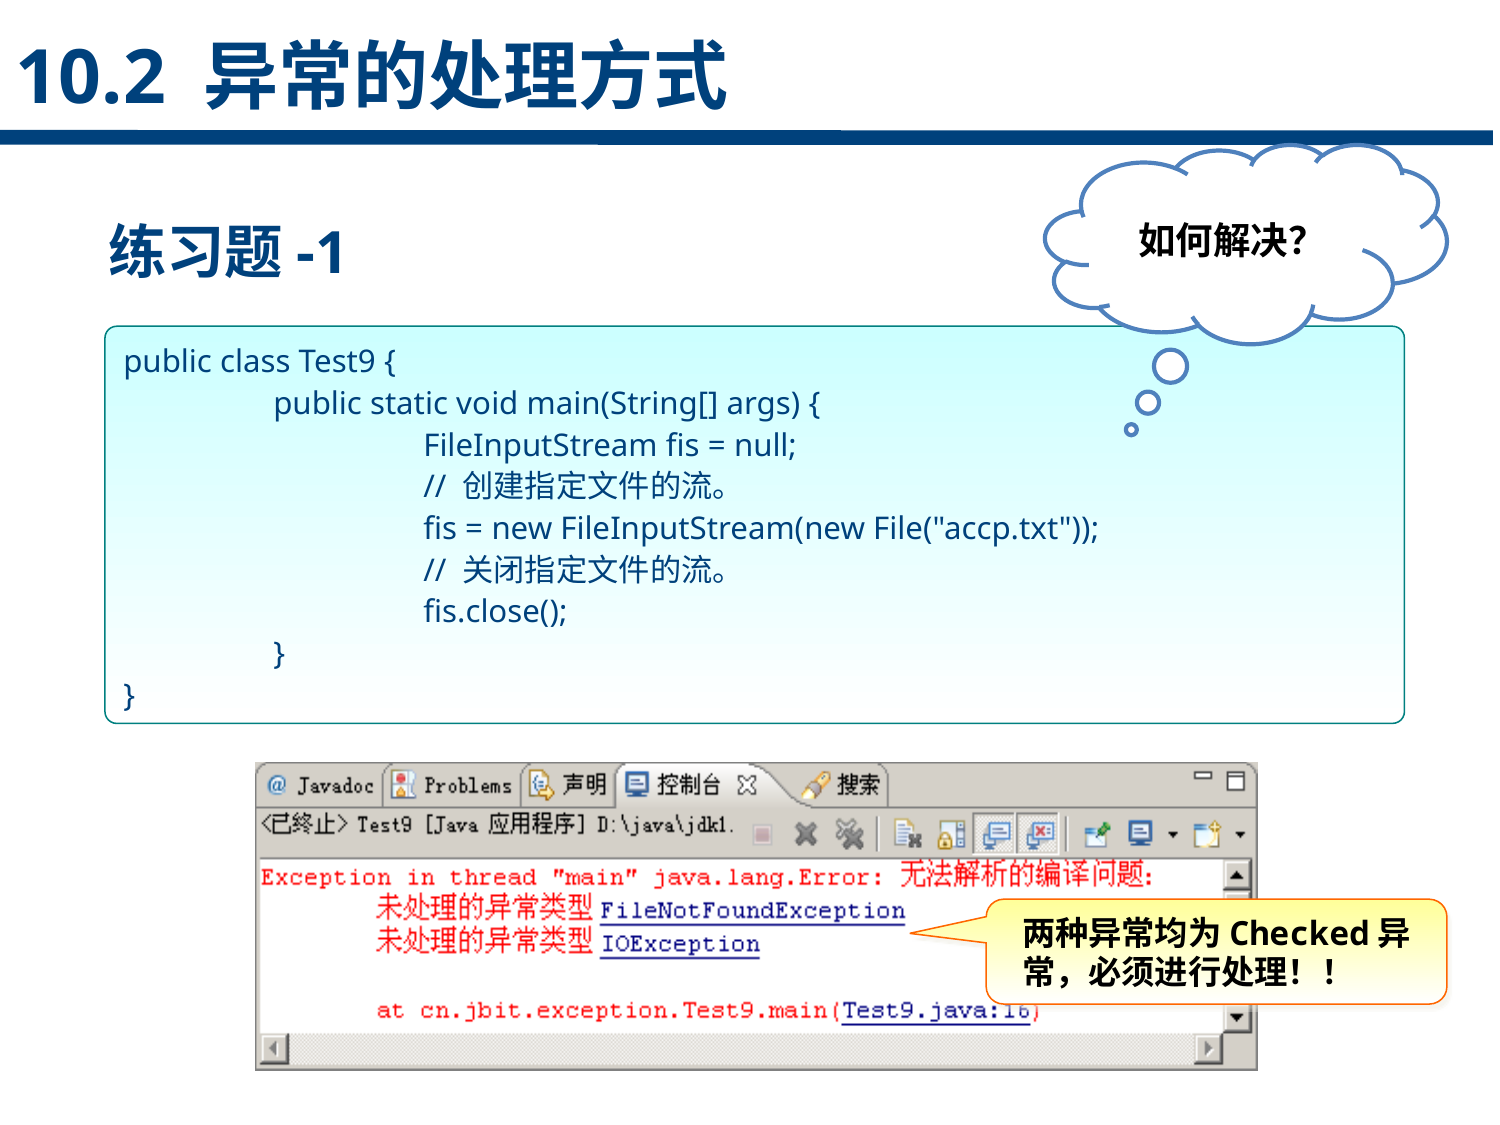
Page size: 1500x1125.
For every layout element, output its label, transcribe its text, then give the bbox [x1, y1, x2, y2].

text_box 两种异常均为Checked异常，必须进行处理！！ [1263, 899, 1447, 1005]
text_box public class Test9 { public static void main(String[] args) { FileInputStream fis = null; // 创建指定文件的流。 fis = new FileInputStream(new File("accp.txt")); // 关闭指定文件的流。 fis.close(); } } [104, 326, 1405, 724]
text_box 如何解决？ [1042, 147, 1450, 347]
picture [255, 761, 1259, 1071]
text_box 如何解决？ [1151, 347, 1190, 385]
text_box 10.2 异常的处理方式 [1, 21, 744, 127]
text_box 如何解决？ [1134, 389, 1162, 416]
text_box 如何解决？ [1123, 422, 1139, 438]
text_box 练习题-1 [5, 172, 1098, 293]
